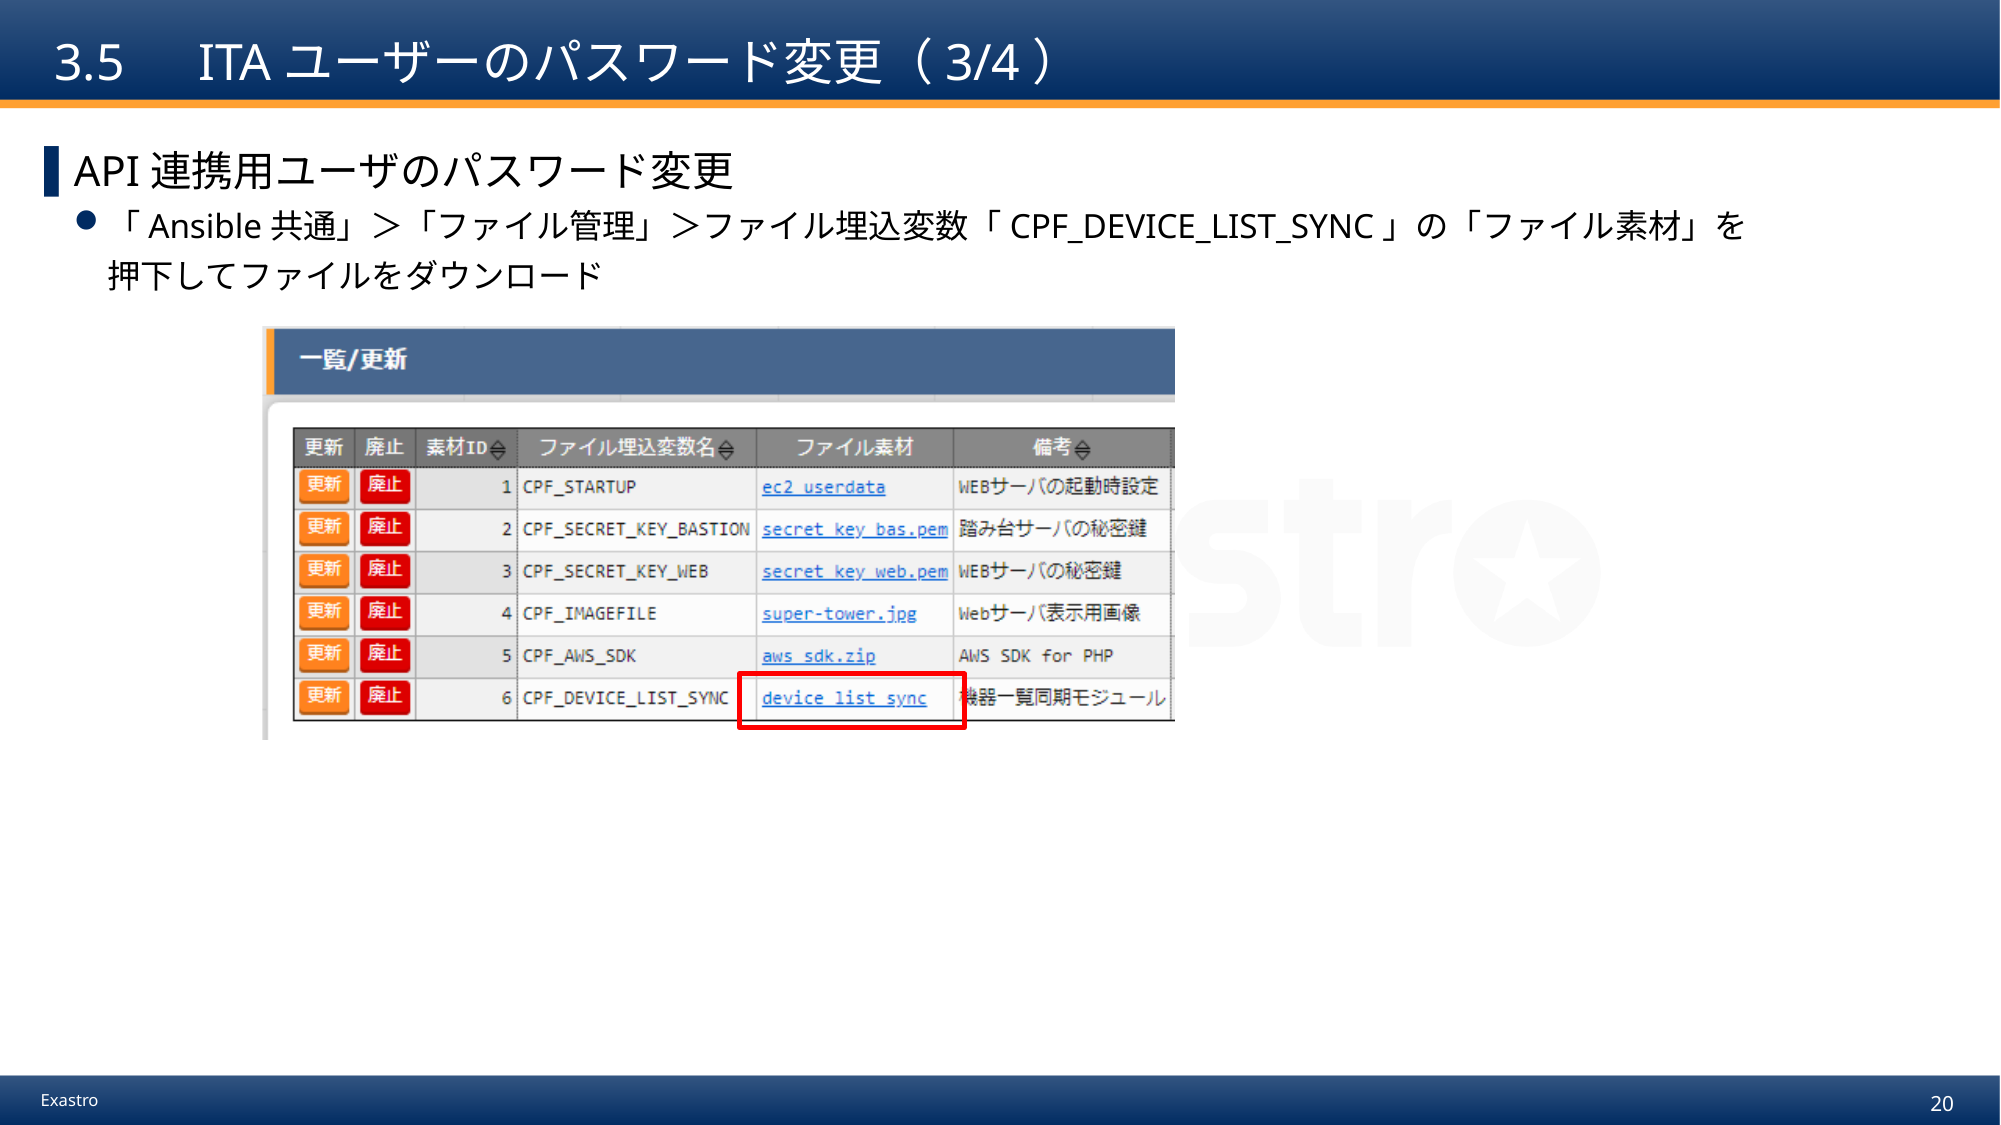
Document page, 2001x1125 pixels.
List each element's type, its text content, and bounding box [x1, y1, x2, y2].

title 3.5 ITAユーザーのパスワード変更（3/4） [39, 18, 1961, 96]
picture [0, 0, 2000, 1125]
list API連携用ユーザのパスワード変更 「Ansible共通」＞「ファイル管理」＞ファイル埋込変数「CPF_DEVICE_LIST_SYNC」の「ファイル素材」を 押下してファイルをダウンロード [29, 137, 1961, 386]
